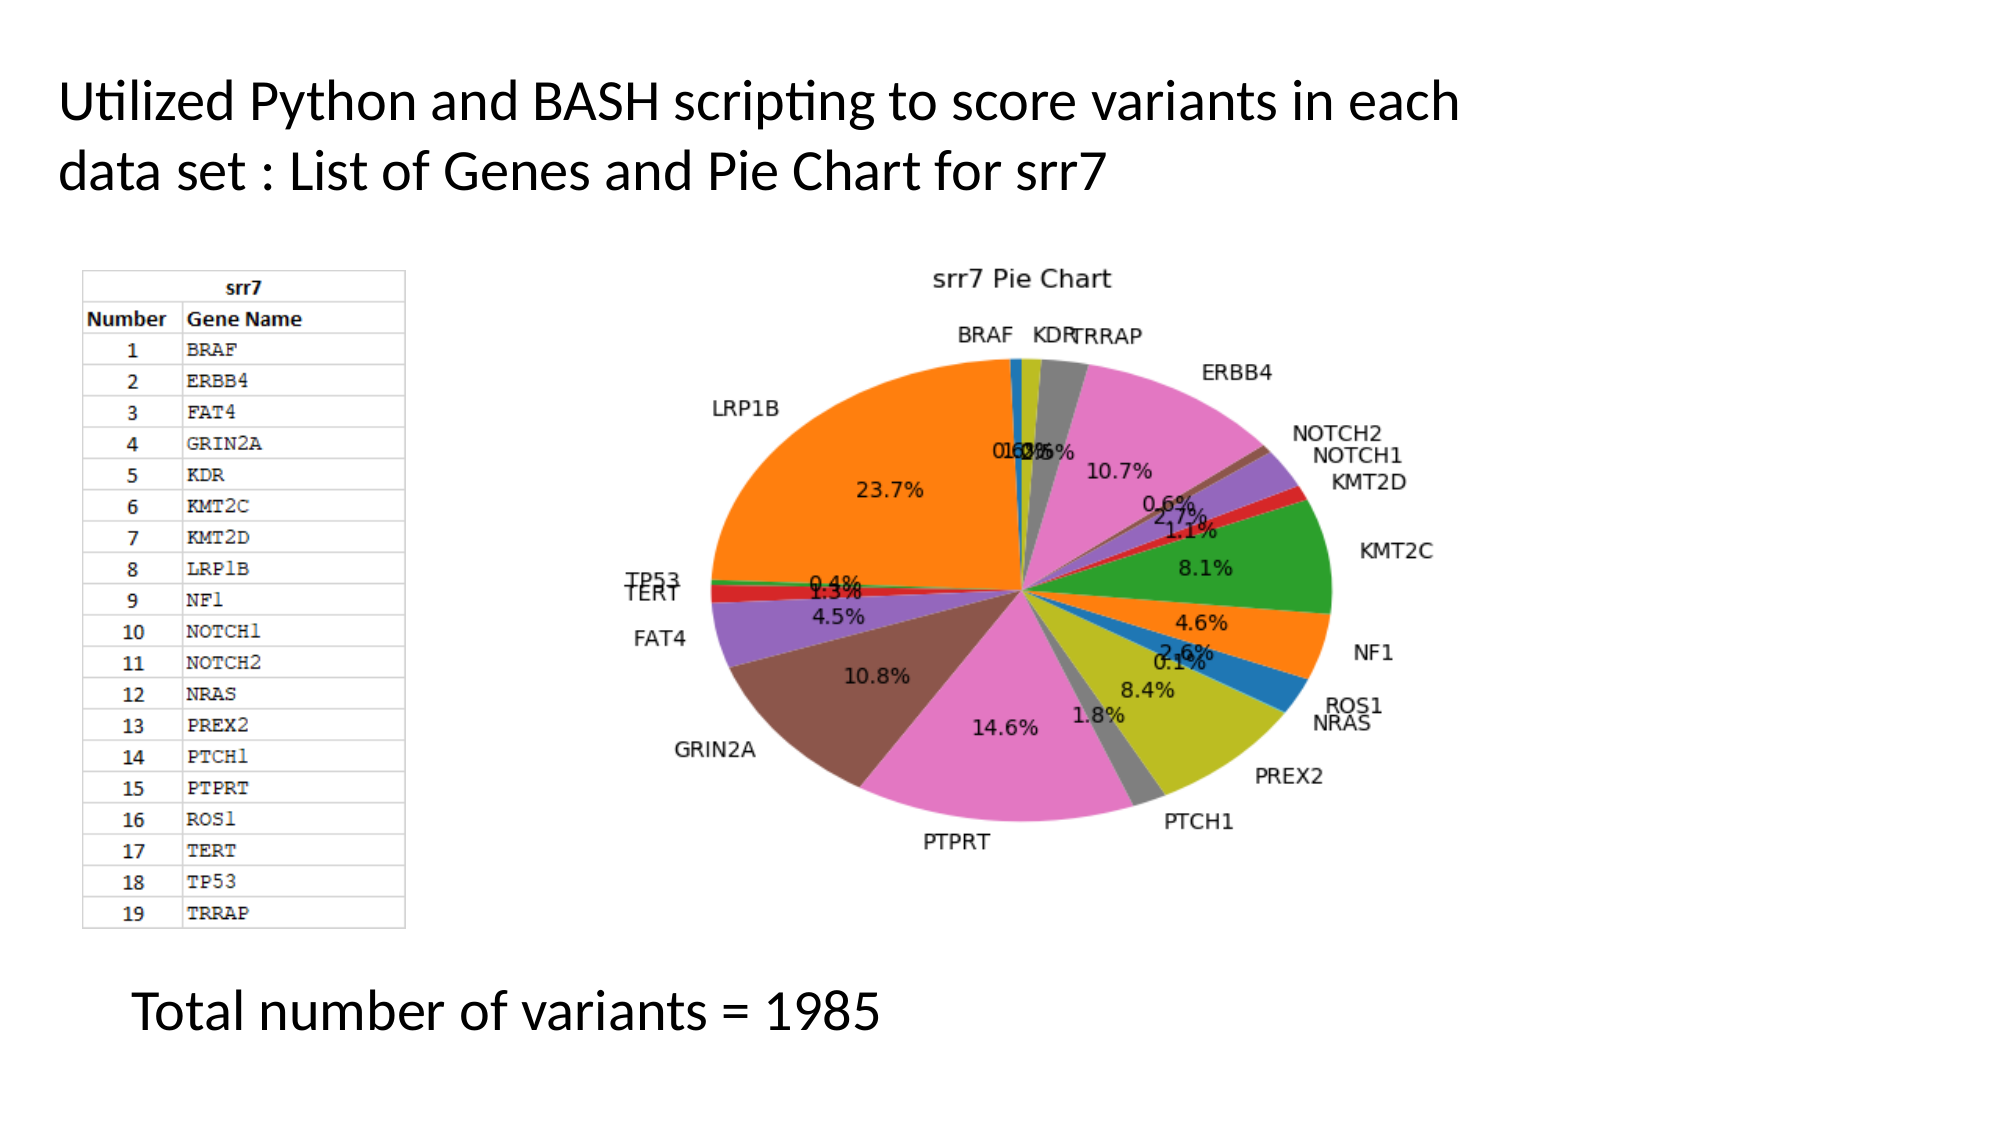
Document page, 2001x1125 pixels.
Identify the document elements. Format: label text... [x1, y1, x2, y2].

picture [81, 270, 406, 929]
text_box Utilized Python and BASH scripting to score variants in each data set : List of Genes and Pie Chart for srr7 [43, 54, 1479, 210]
text_box Total number of variants = 1985 [117, 965, 1552, 1050]
picture [565, 230, 1435, 895]
